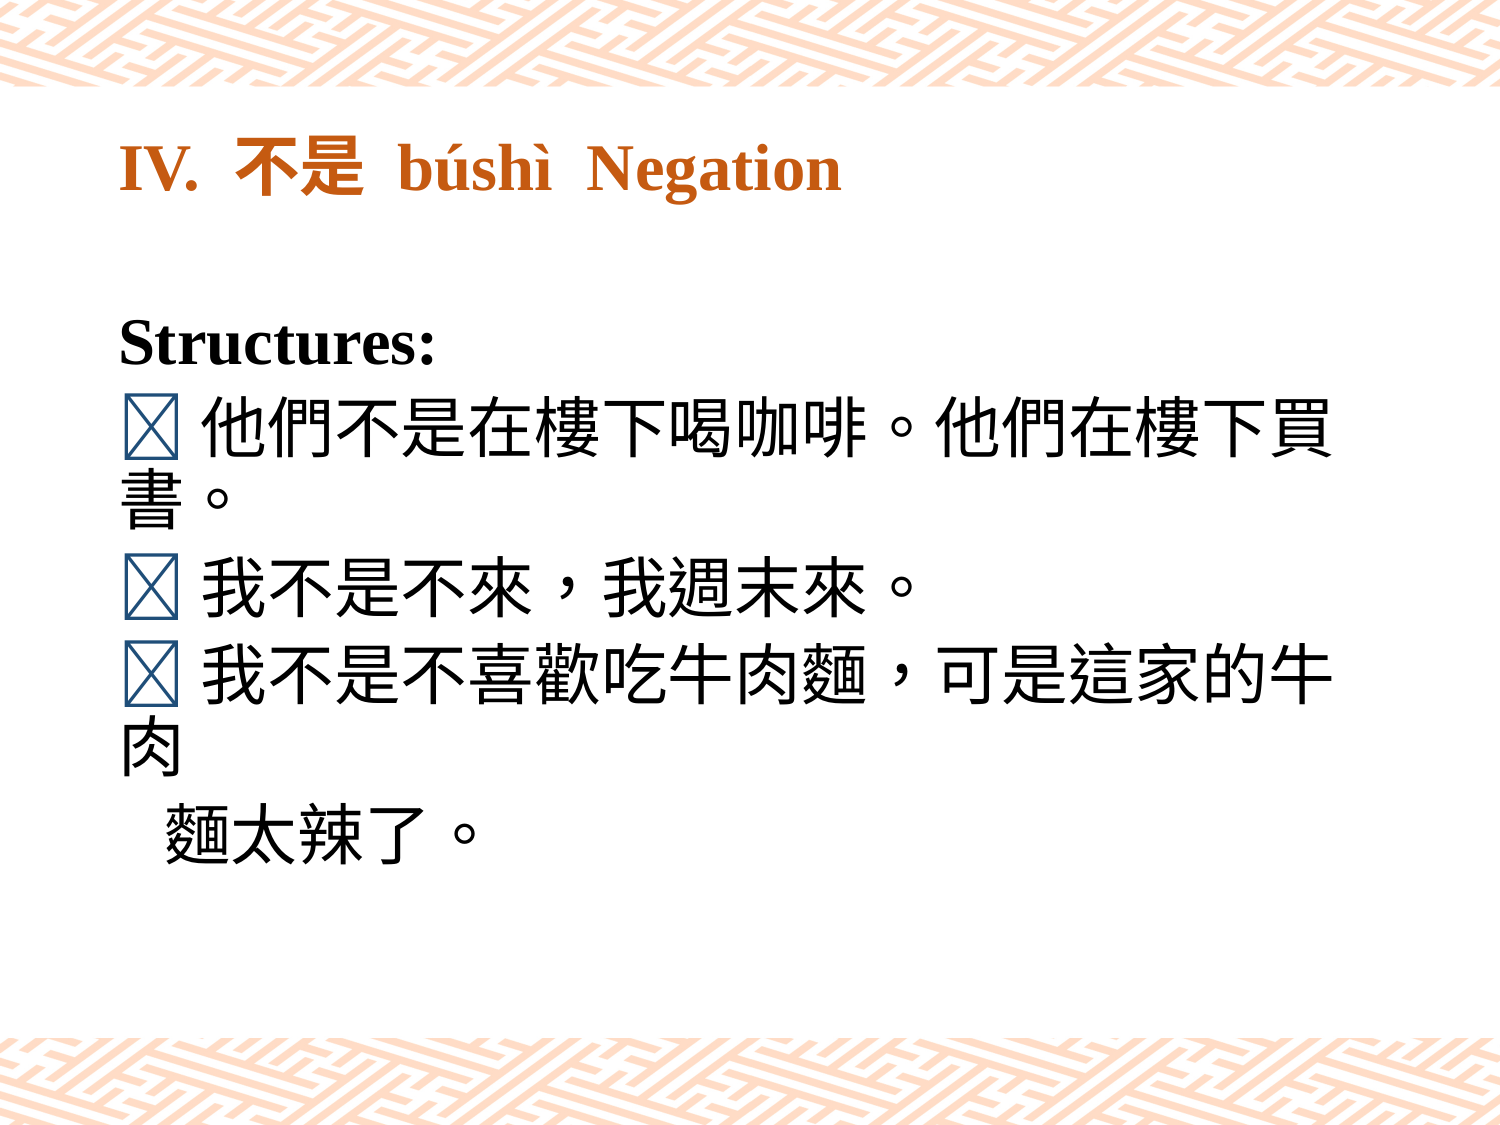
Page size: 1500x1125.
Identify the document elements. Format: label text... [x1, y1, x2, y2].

title IV. 不是 búshì Negation [103, 59, 1397, 278]
list Structures: 他們不是在樓下喝咖啡。他們在樓下買書。 我不是不來，我週末來。 我不是不喜歡吃牛肉麵，可是這家的牛肉 麵太辣了。 [103, 299, 1397, 1014]
picture [0, 0, 1500, 1125]
